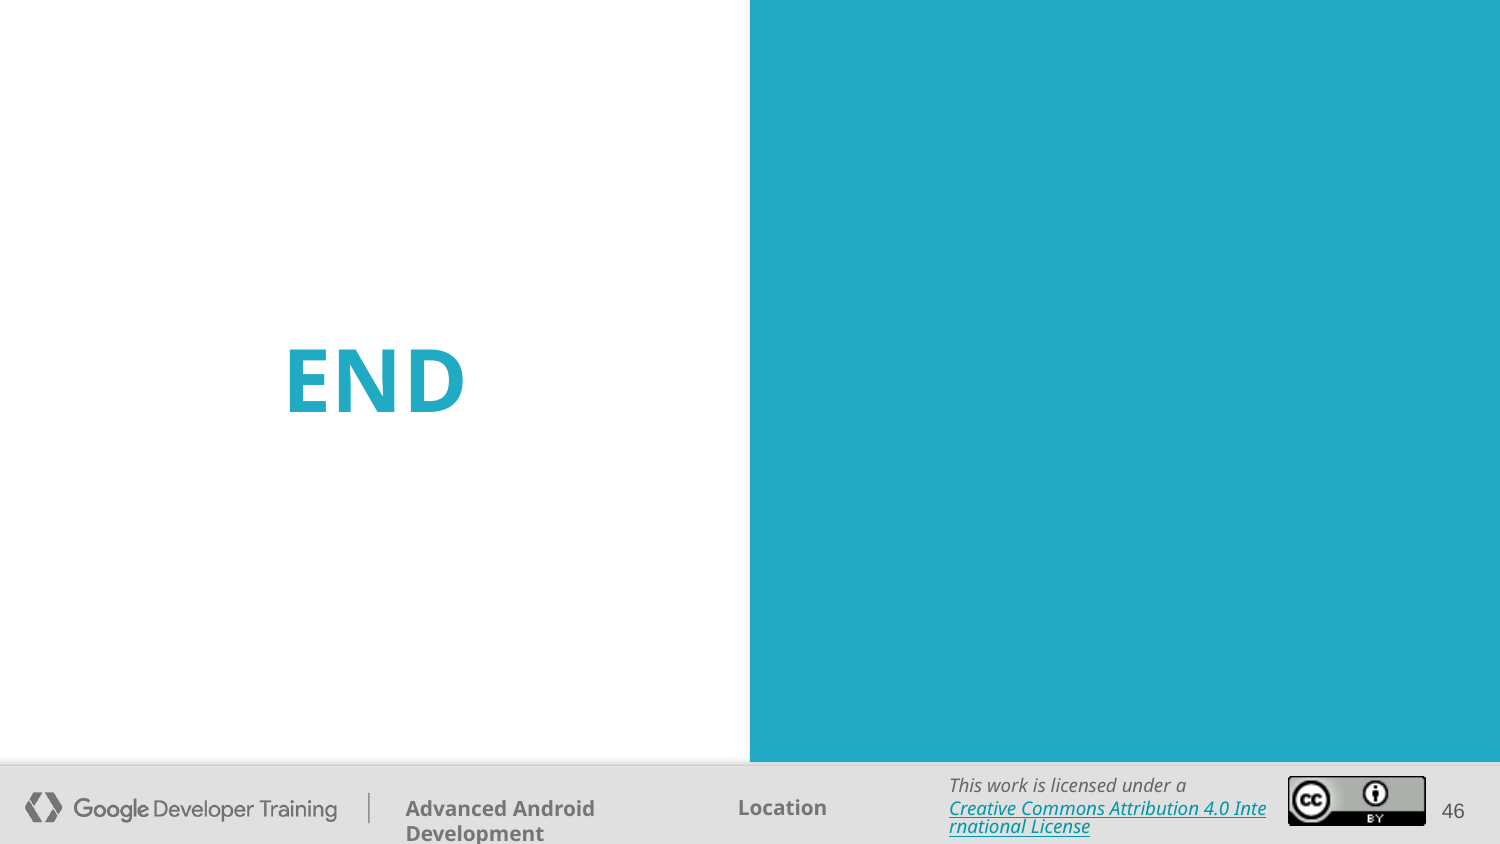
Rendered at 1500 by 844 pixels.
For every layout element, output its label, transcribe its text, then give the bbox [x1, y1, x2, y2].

title END [43, 202, 708, 446]
picture [0, 0, 1500, 844]
slide_number 46 [1389, 777, 1480, 842]
